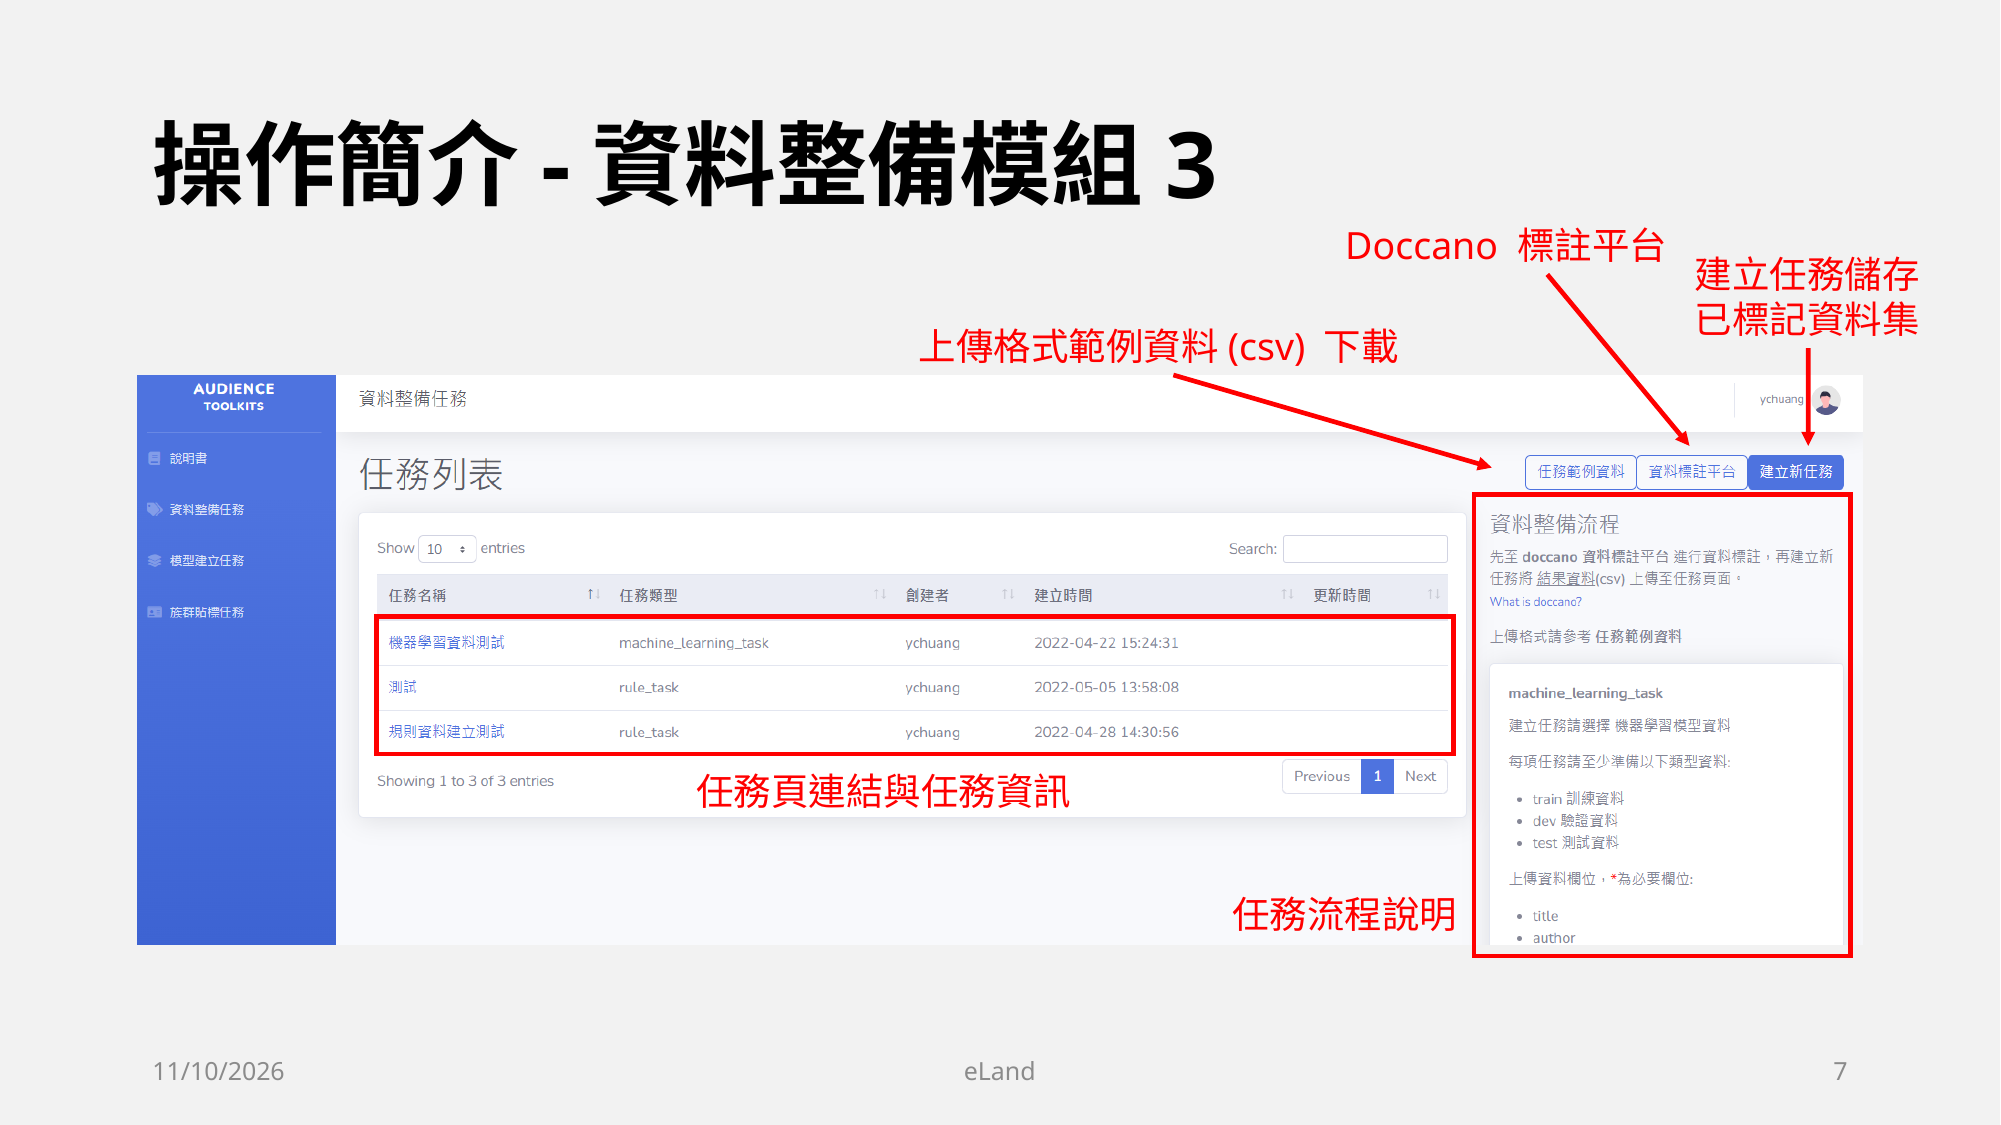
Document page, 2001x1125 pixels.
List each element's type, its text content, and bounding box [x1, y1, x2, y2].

title 操作簡介-資料整備模組3 [137, 59, 1863, 278]
footer eLand [662, 1042, 1338, 1103]
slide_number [137, 1042, 588, 1103]
text_box 建立任務儲存已標記資料集 [1680, 243, 1937, 348]
text_box Doccano 標註平台 [1330, 214, 1765, 275]
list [137, 375, 1863, 945]
slide_number 7 [1412, 1042, 1863, 1103]
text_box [1173, 375, 1492, 468]
text_box 上傳格式範例資料(csv) 下載 [904, 315, 1443, 375]
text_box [1547, 275, 1690, 446]
text_box [1473, 945, 1851, 957]
